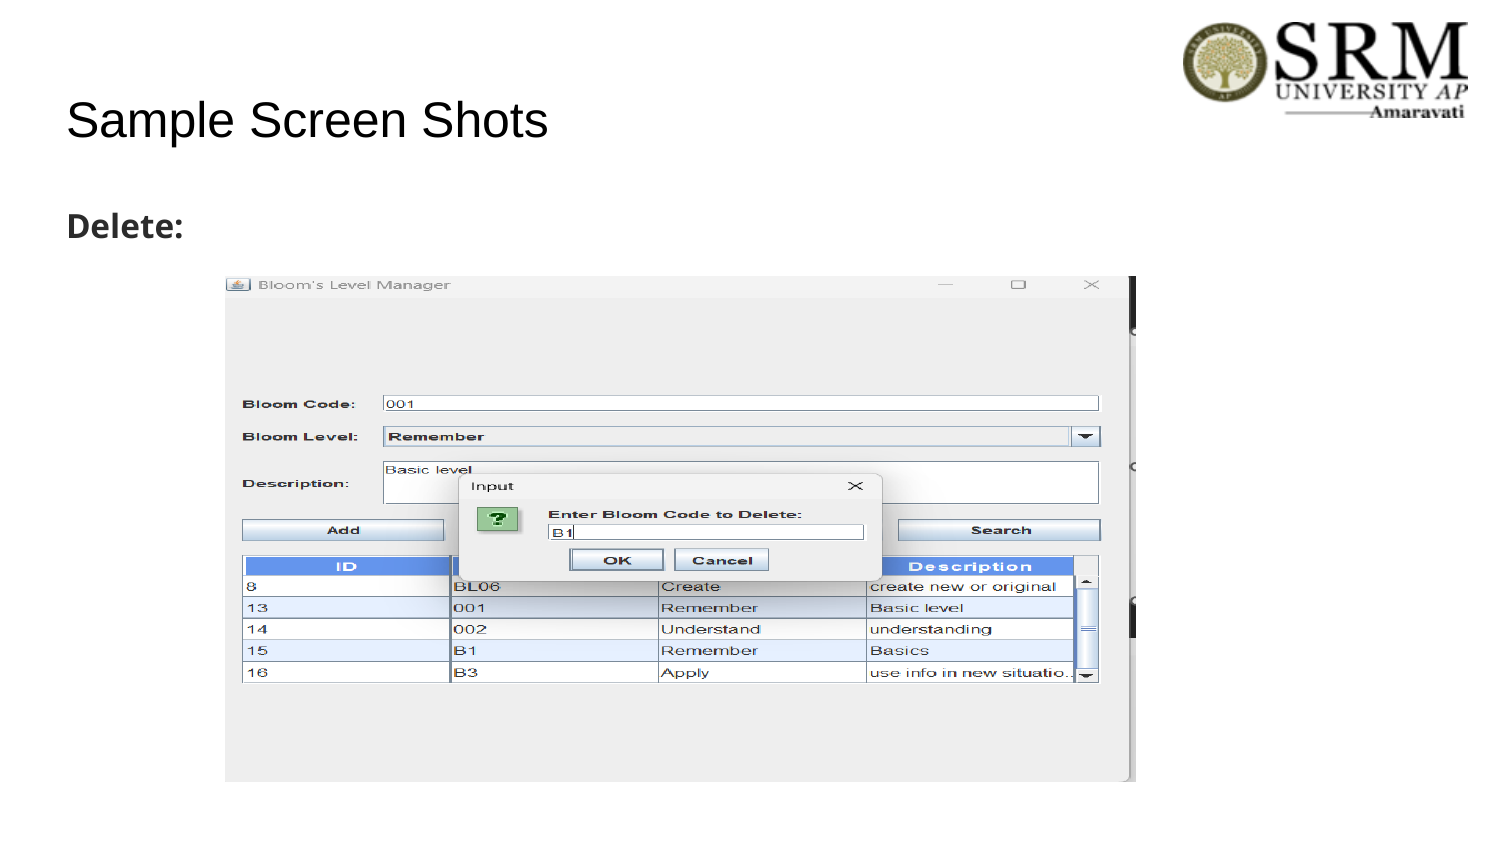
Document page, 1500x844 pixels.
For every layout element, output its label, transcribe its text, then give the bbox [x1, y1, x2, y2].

picture [1183, 22, 1468, 118]
title Sample Screen Shots [51, 72, 1449, 167]
picture [225, 275, 1136, 782]
list Delete: [51, 184, 1449, 750]
